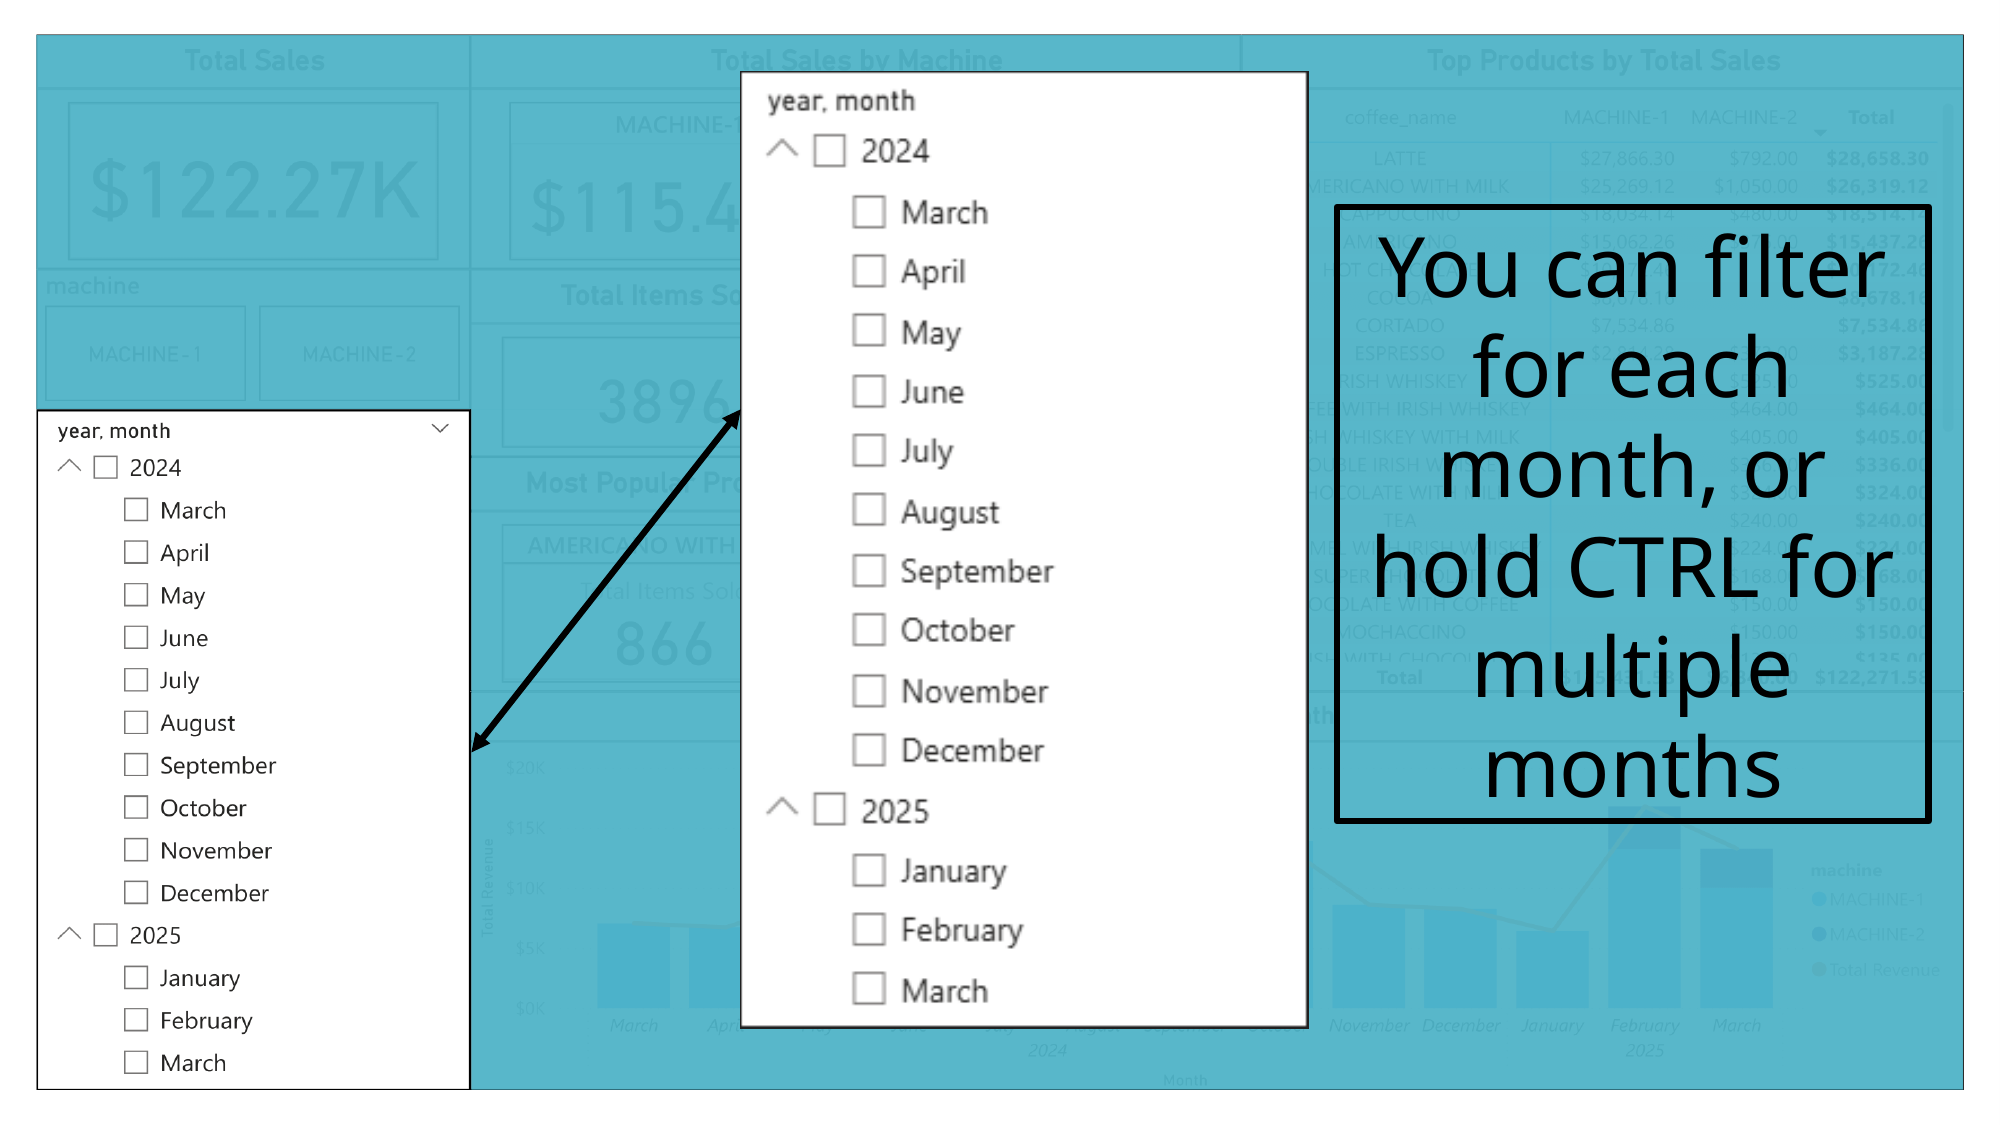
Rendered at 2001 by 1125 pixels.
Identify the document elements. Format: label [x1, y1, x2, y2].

picture [0, 0, 2000, 1125]
text_box [471, 408, 742, 753]
